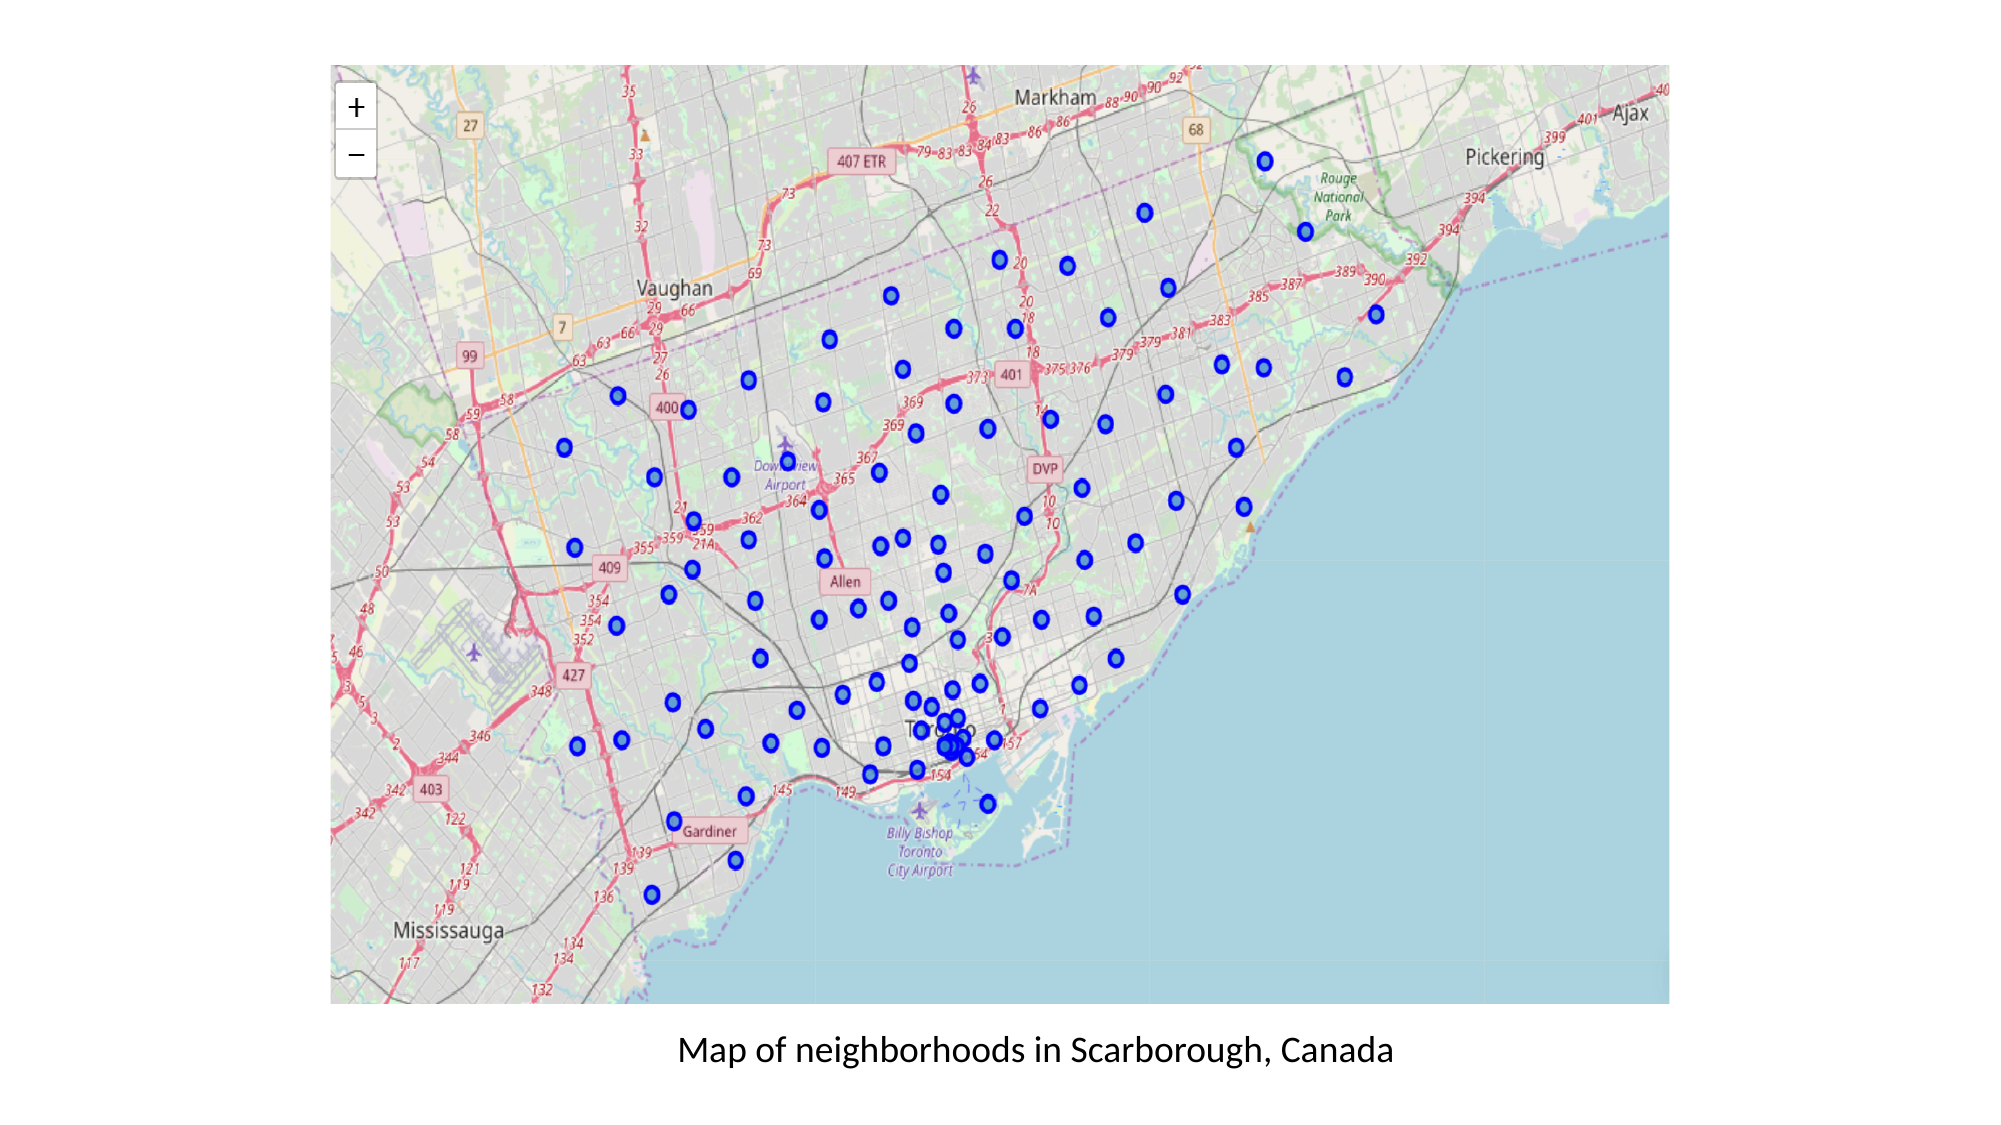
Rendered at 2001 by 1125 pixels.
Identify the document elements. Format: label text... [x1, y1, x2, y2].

text_box Map of neighborhoods in Scarborough, Canada [662, 1017, 1435, 1078]
picture [330, 61, 1670, 1004]
